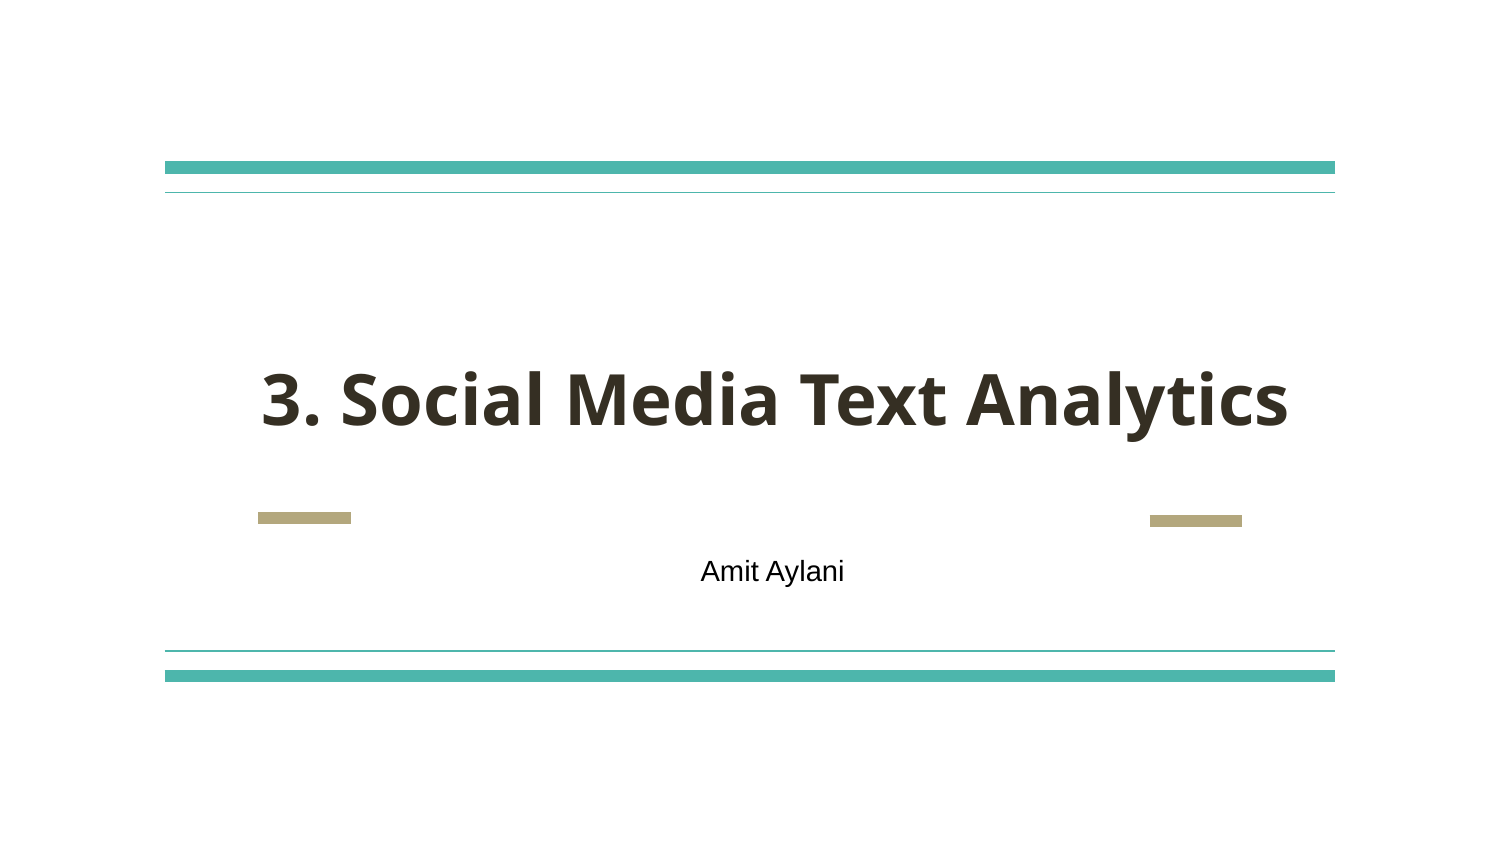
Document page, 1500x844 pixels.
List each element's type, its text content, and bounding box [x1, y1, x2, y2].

title 3. Social Media Text Analytics [164, 287, 1336, 456]
text_box Amit Aylani [685, 545, 860, 595]
